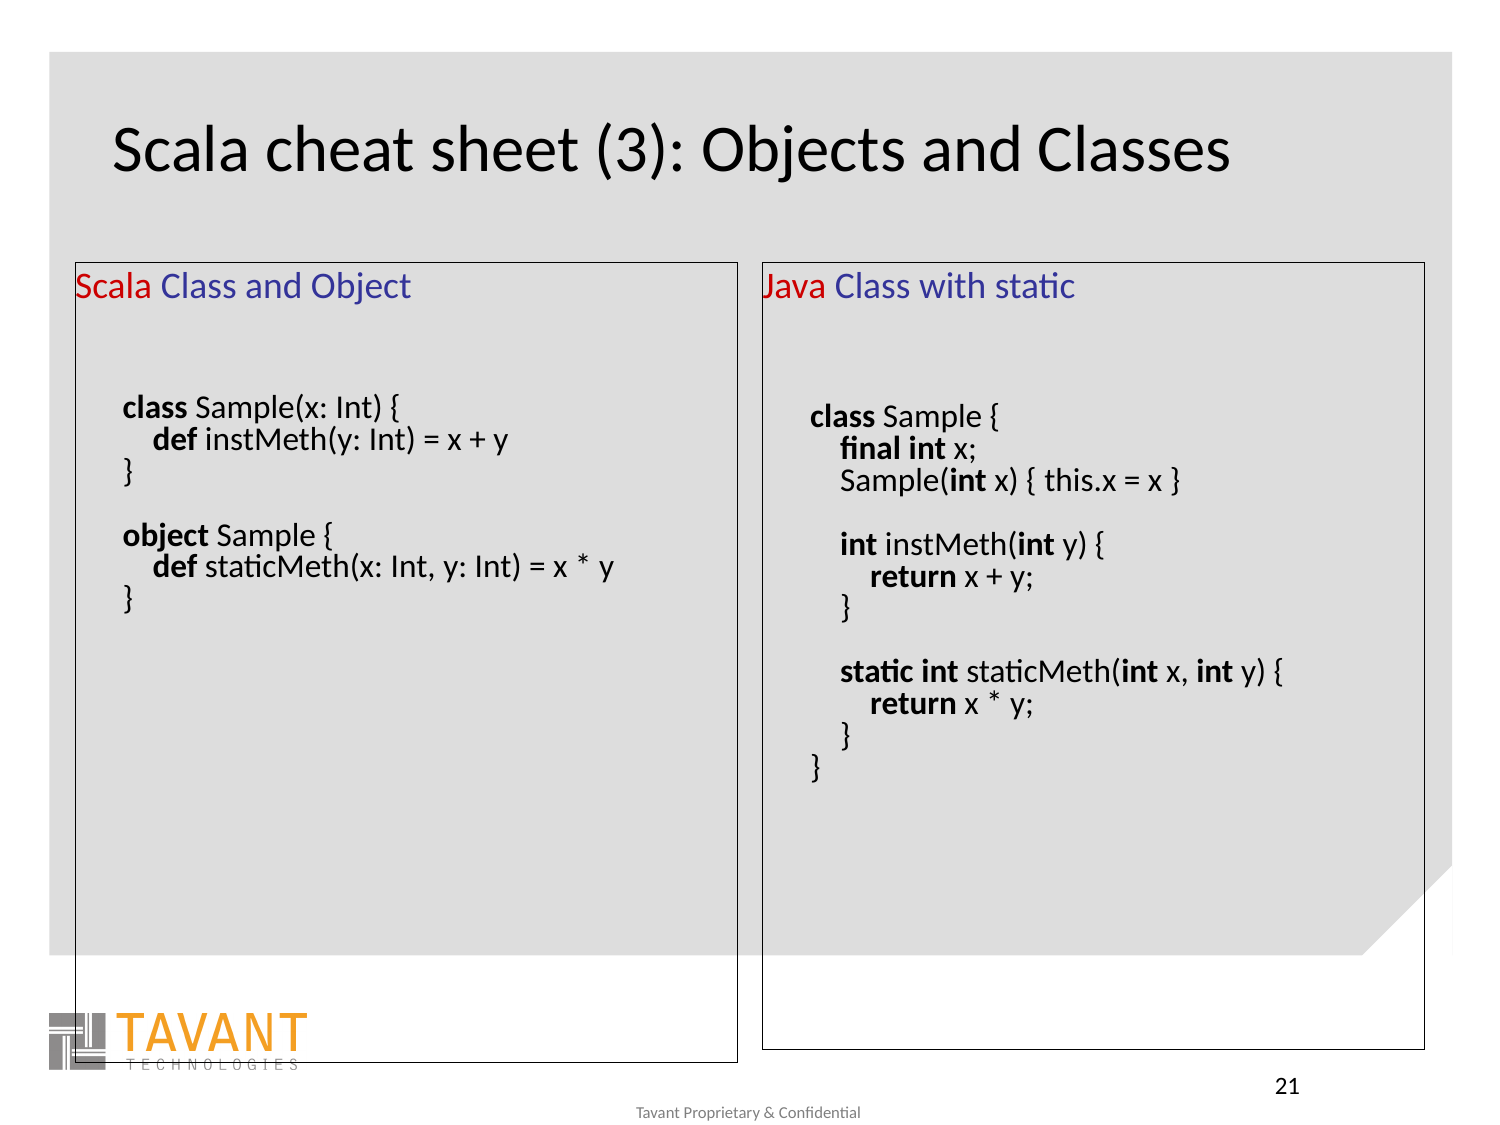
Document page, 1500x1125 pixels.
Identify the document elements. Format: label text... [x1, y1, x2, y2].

list Java Class with static class Sample { final int x; Sample(int x) { this.x = x } int instMeth(int y) { return x + y; } static int staticMeth(int x, int y) { return x * y; } } [762, 262, 1425, 1050]
list Scala Class and Object class Sample(x: Int) { def instMeth(y: Int) = x + y } object Sample { def staticMeth(x: Int, y: Int) = x * y } [75, 262, 738, 1063]
slide_number 21 [1112, 1062, 1463, 1125]
picture [49, 1013, 307, 1070]
title Scala cheat sheet (3): Objects and Classes [112, 50, 1388, 239]
